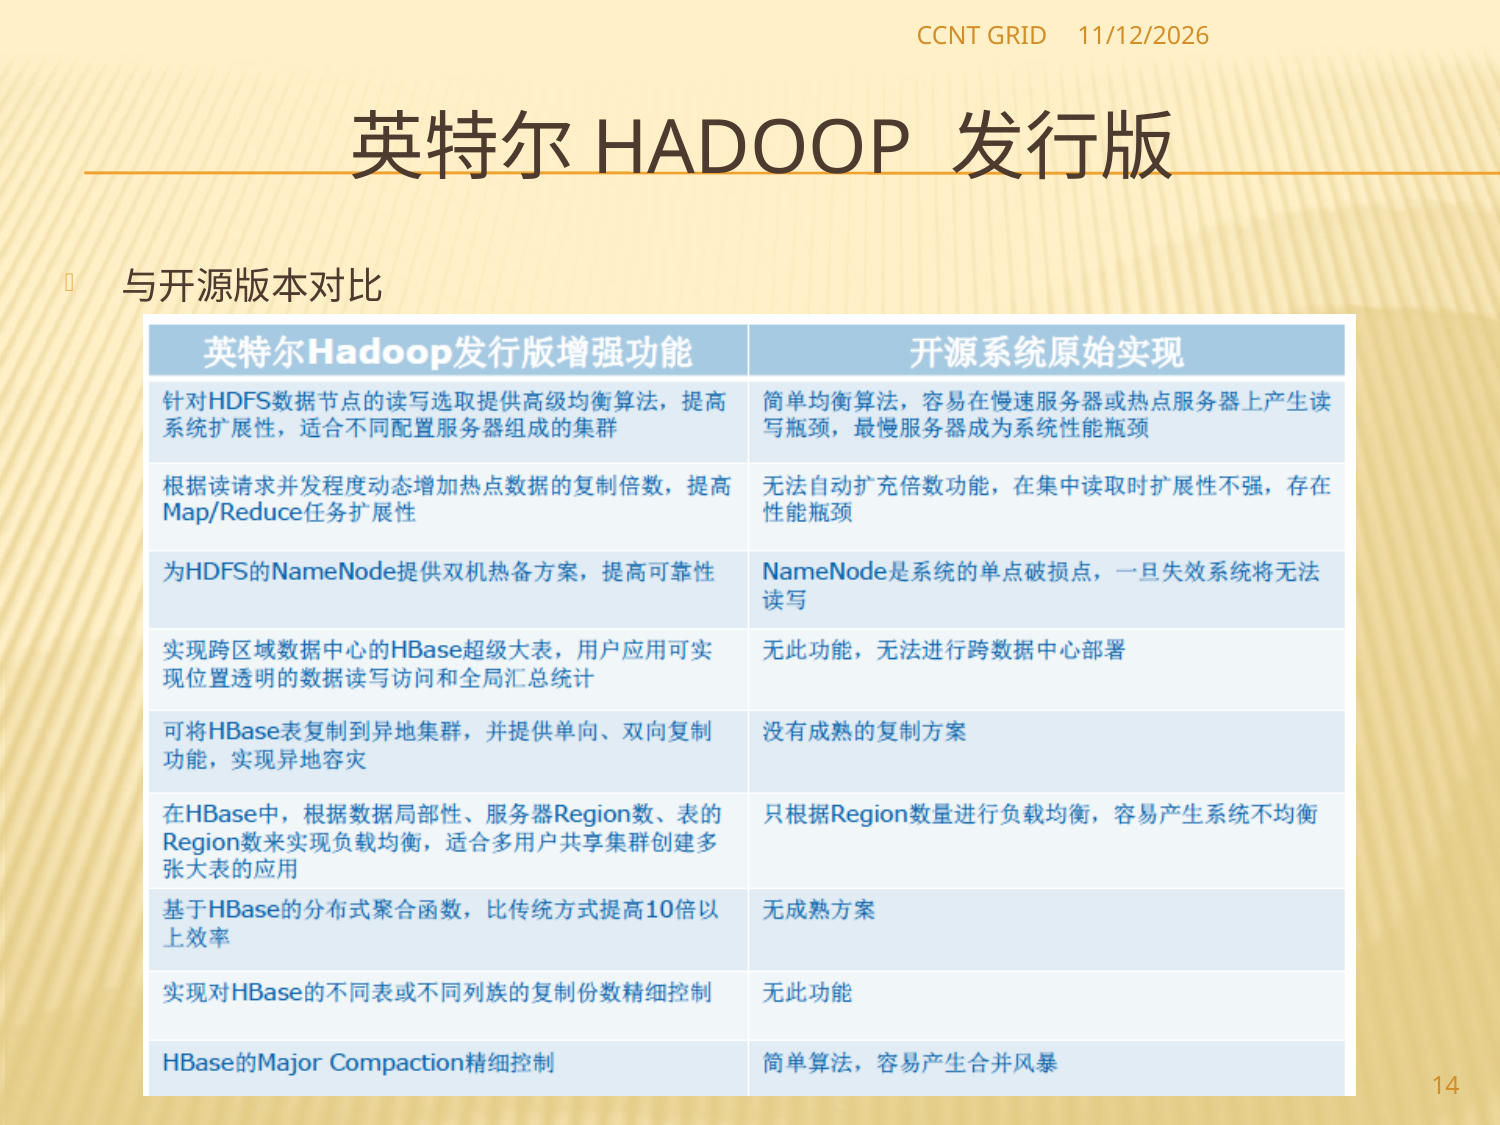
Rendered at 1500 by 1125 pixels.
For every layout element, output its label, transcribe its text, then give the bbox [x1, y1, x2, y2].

slide_number 14 [1364, 1061, 1475, 1103]
title 英特尔Hadoop 发行版 [50, 75, 1475, 213]
picture [143, 314, 1357, 1096]
list 与开源版本对比 [50, 254, 1475, 998]
footer CCNT GRID [587, 12, 1063, 60]
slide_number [1063, 12, 1475, 60]
